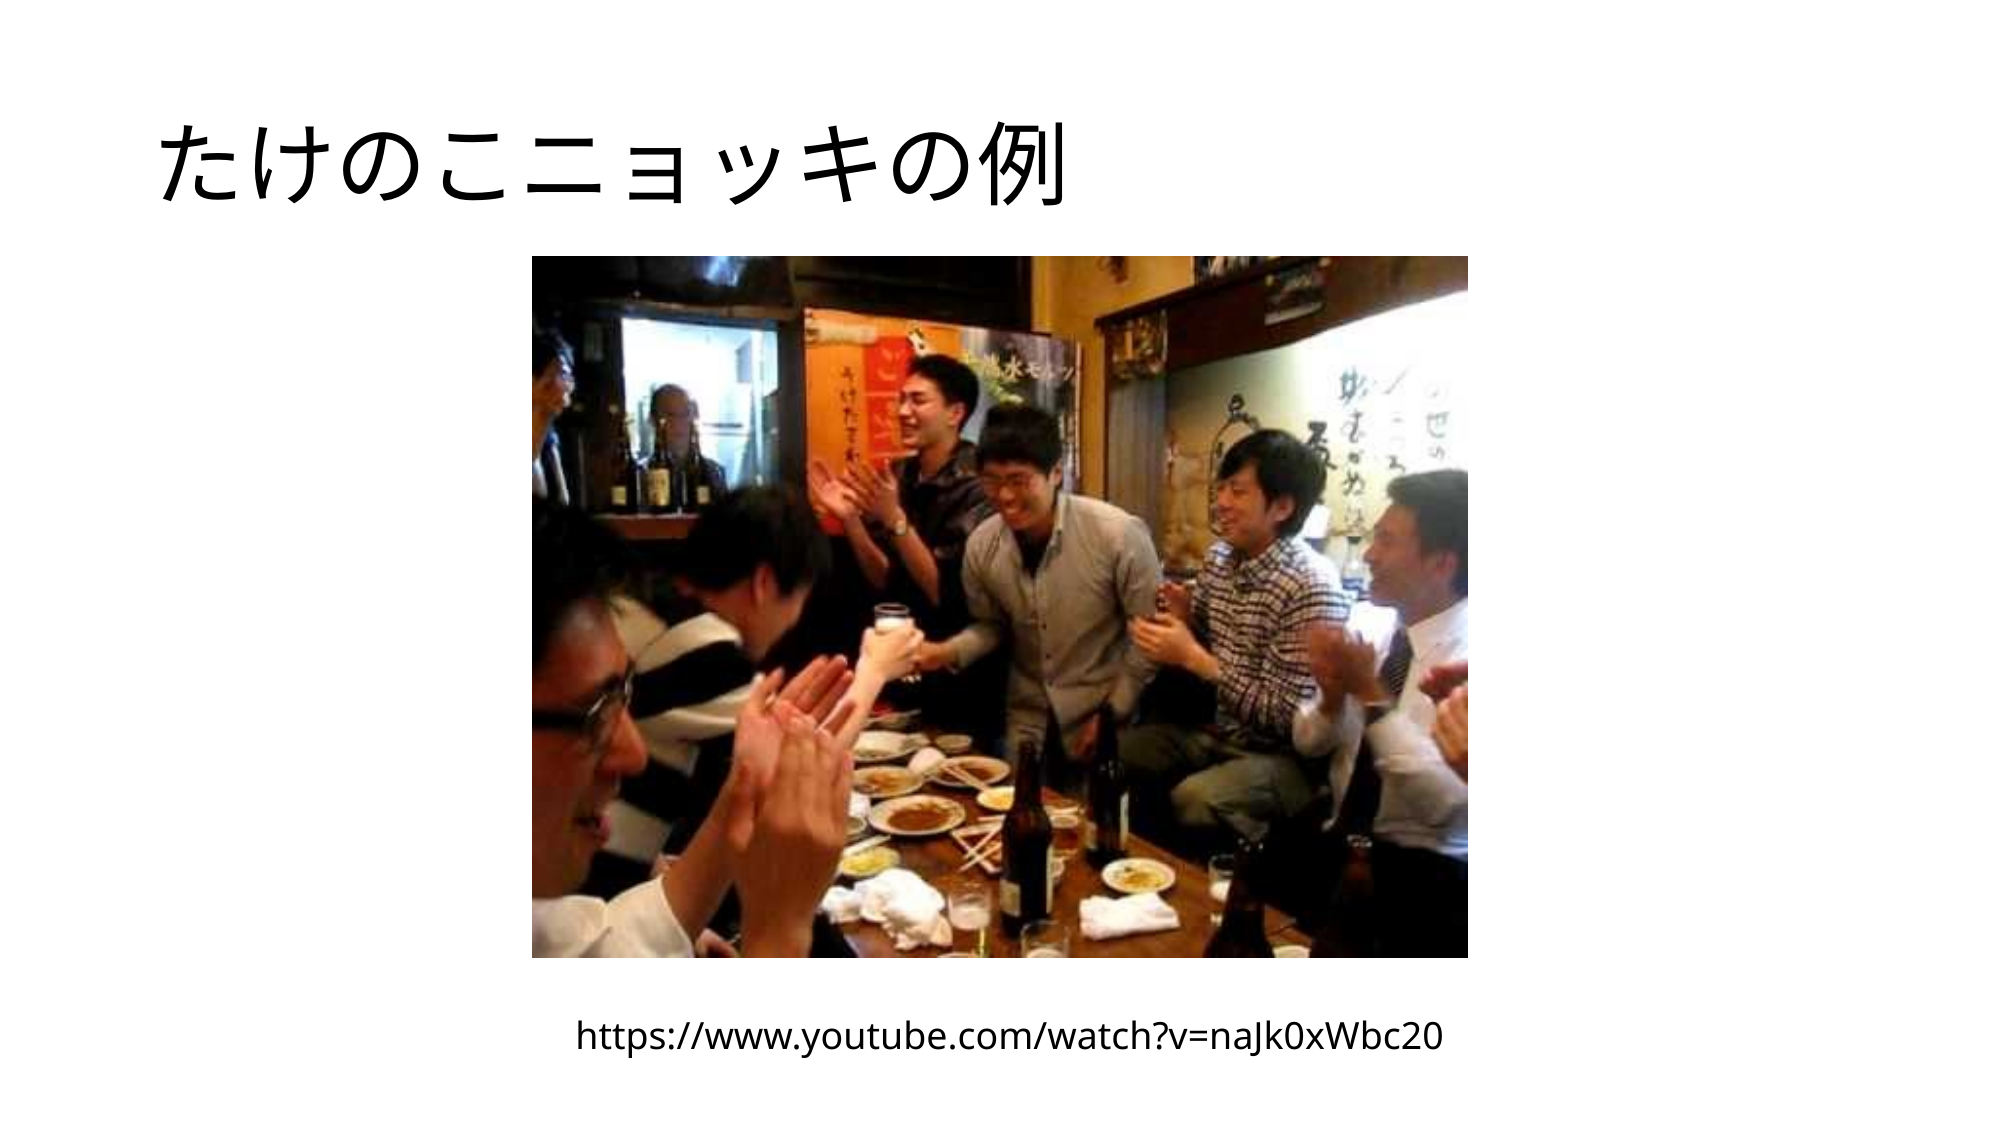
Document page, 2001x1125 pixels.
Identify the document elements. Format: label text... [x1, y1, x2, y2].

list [531, 255, 1468, 958]
title たけのこニョッキの例 [137, 59, 1863, 278]
text_box https://www.youtube.com/watch?v=naJk0xWbc20 [560, 1004, 1460, 1065]
